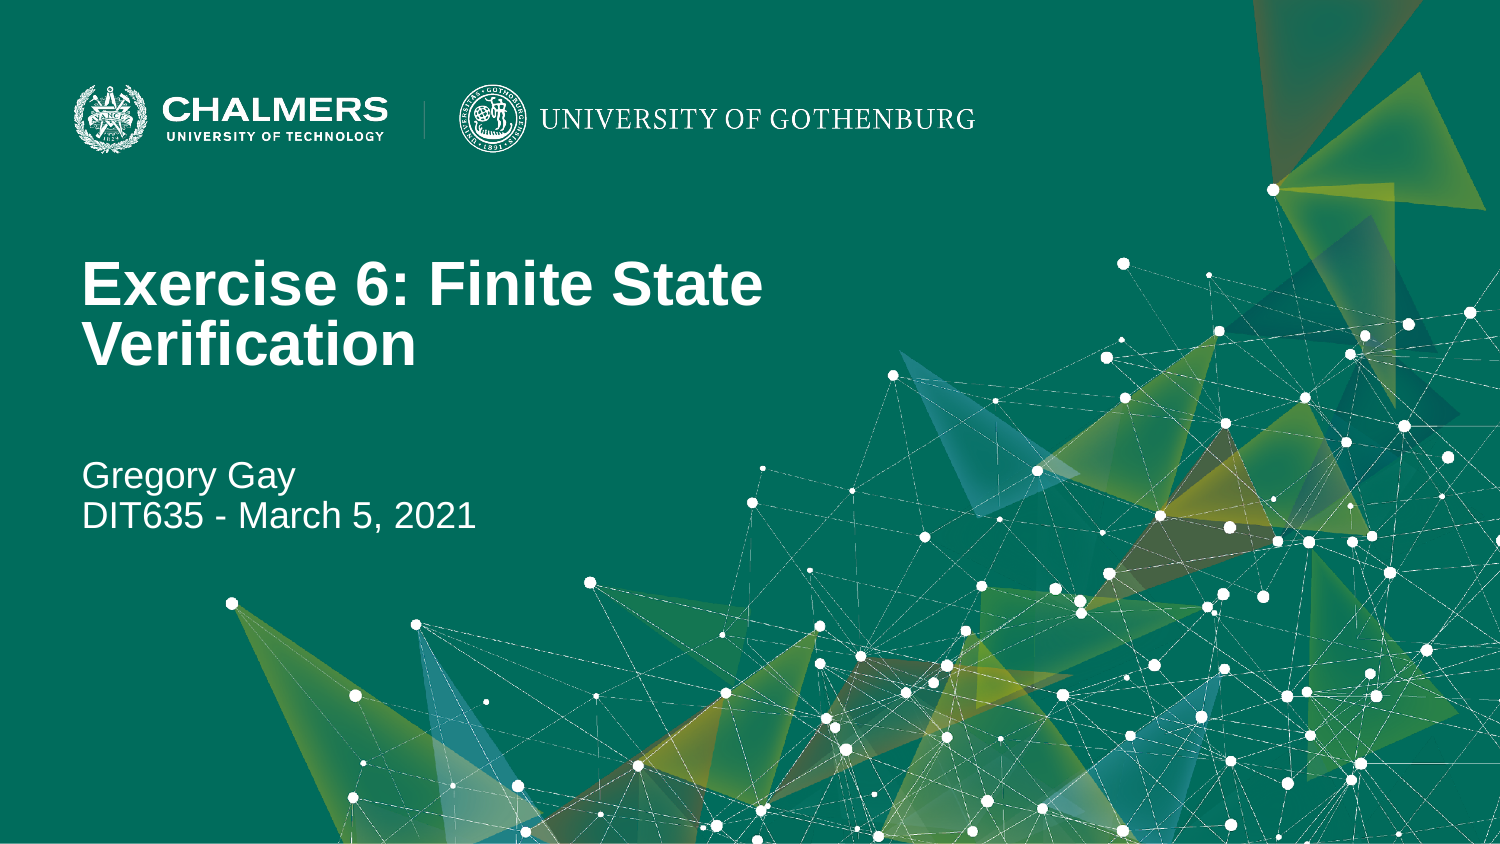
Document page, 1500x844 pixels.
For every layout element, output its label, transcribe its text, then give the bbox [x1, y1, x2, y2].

list Exercise 6: Finite State Verification [66, 249, 1106, 441]
list Gregory Gay DIT635 - March 5, 2021 [66, 448, 888, 519]
picture [17, 0, 1500, 844]
